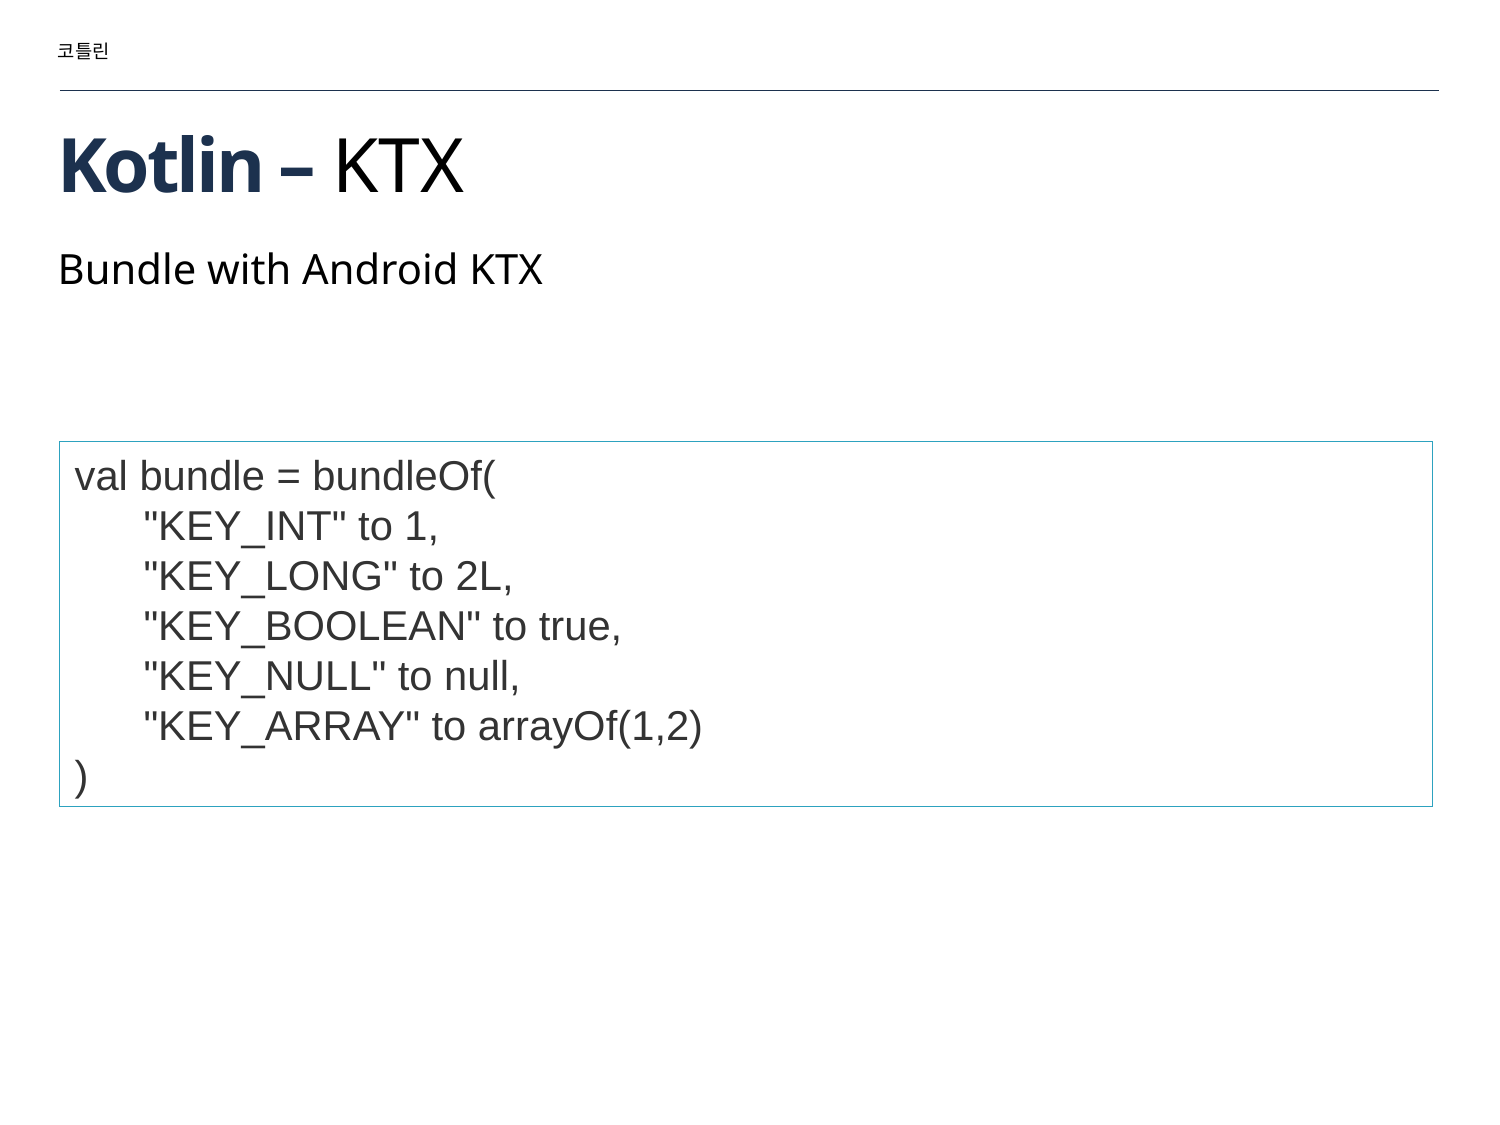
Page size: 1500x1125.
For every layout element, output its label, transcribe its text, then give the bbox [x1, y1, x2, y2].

text_box Bundle with Android KTX [42, 235, 1433, 1033]
title Kotlin – KTX [42, 114, 1454, 211]
text_box 코틀린 [43, 32, 303, 70]
text_box val bundle = bundleOf( "KEY_INT" to 1, "KEY_LONG" to 2L, "KEY_BOOLEAN" to true, "KEY_NULL" to null, "KEY_ARRAY" to arrayOf(1,2) ) [59, 441, 1433, 807]
